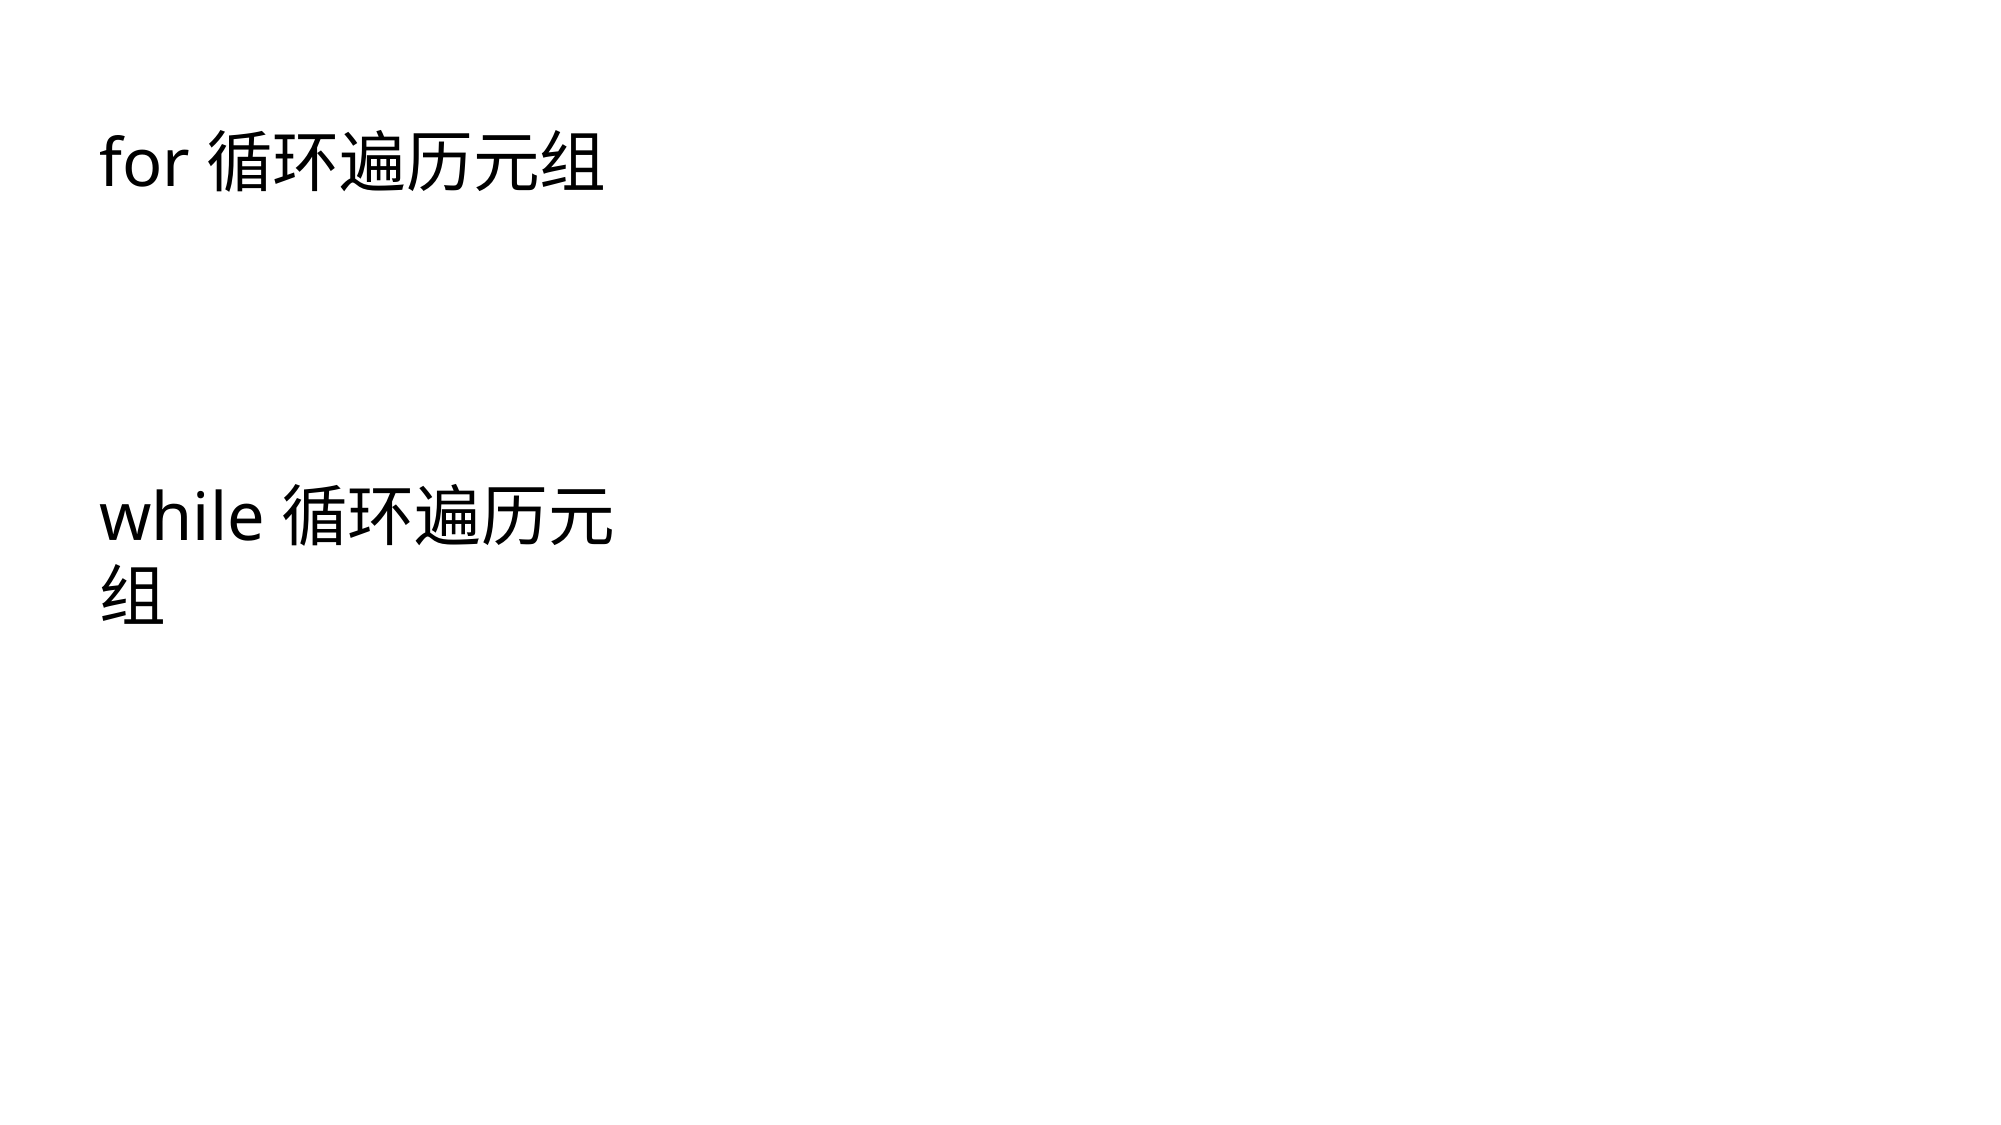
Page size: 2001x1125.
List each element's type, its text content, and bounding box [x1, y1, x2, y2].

text_box for循环遍历元组 [84, 112, 692, 207]
text_box while循环遍历元组 [84, 466, 692, 642]
